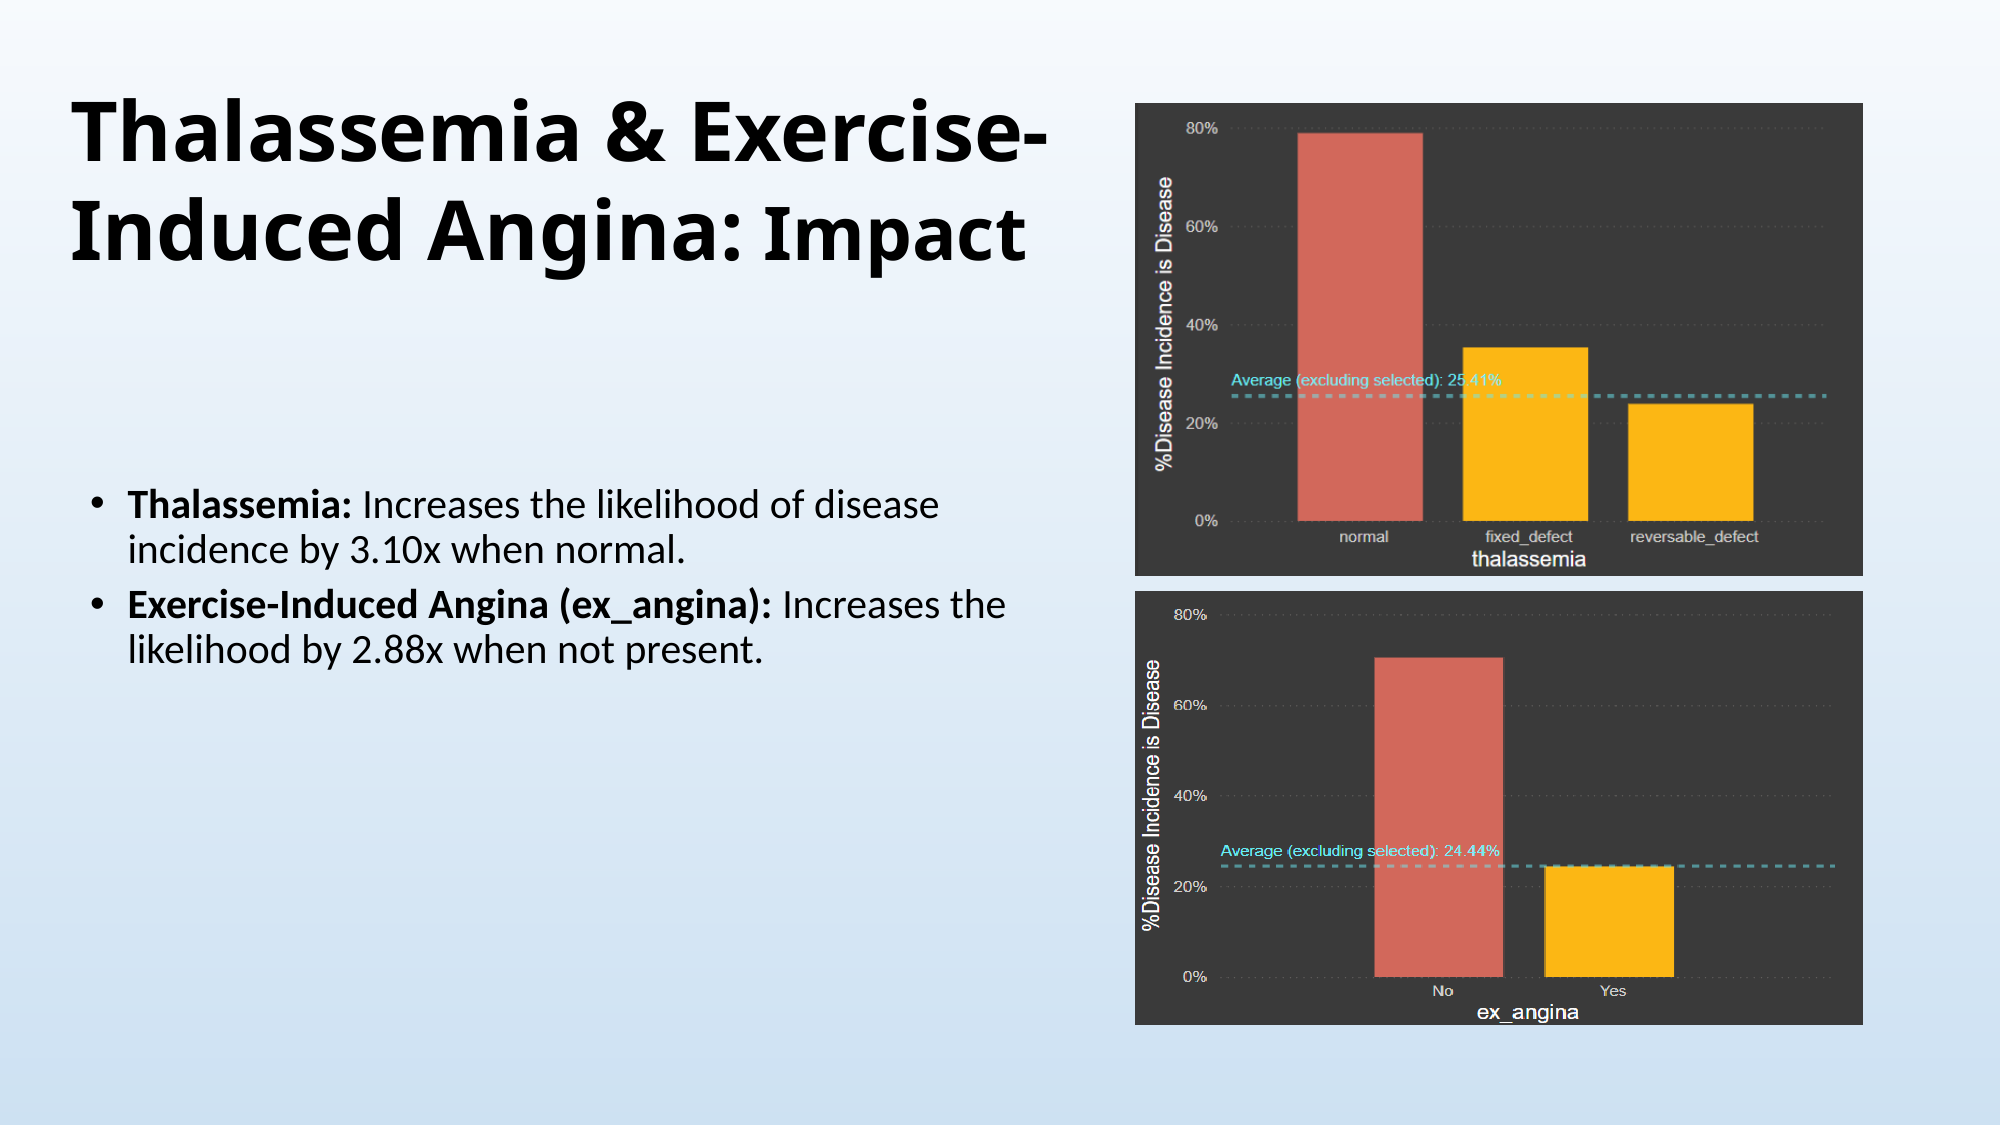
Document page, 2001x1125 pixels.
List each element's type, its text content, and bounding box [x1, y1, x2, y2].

title Thalassemia & Exercise-Induced Angina: Impact [55, 69, 1117, 287]
list Thalassemia: Increases the likelihood of disease incidence by 3.10x when normal. Exercise-Induced Angina (ex_angina): Increases the likelihood by 2.88x when not present. [0, 223, 1097, 877]
picture [1135, 591, 1863, 1025]
picture [1135, 103, 1863, 576]
